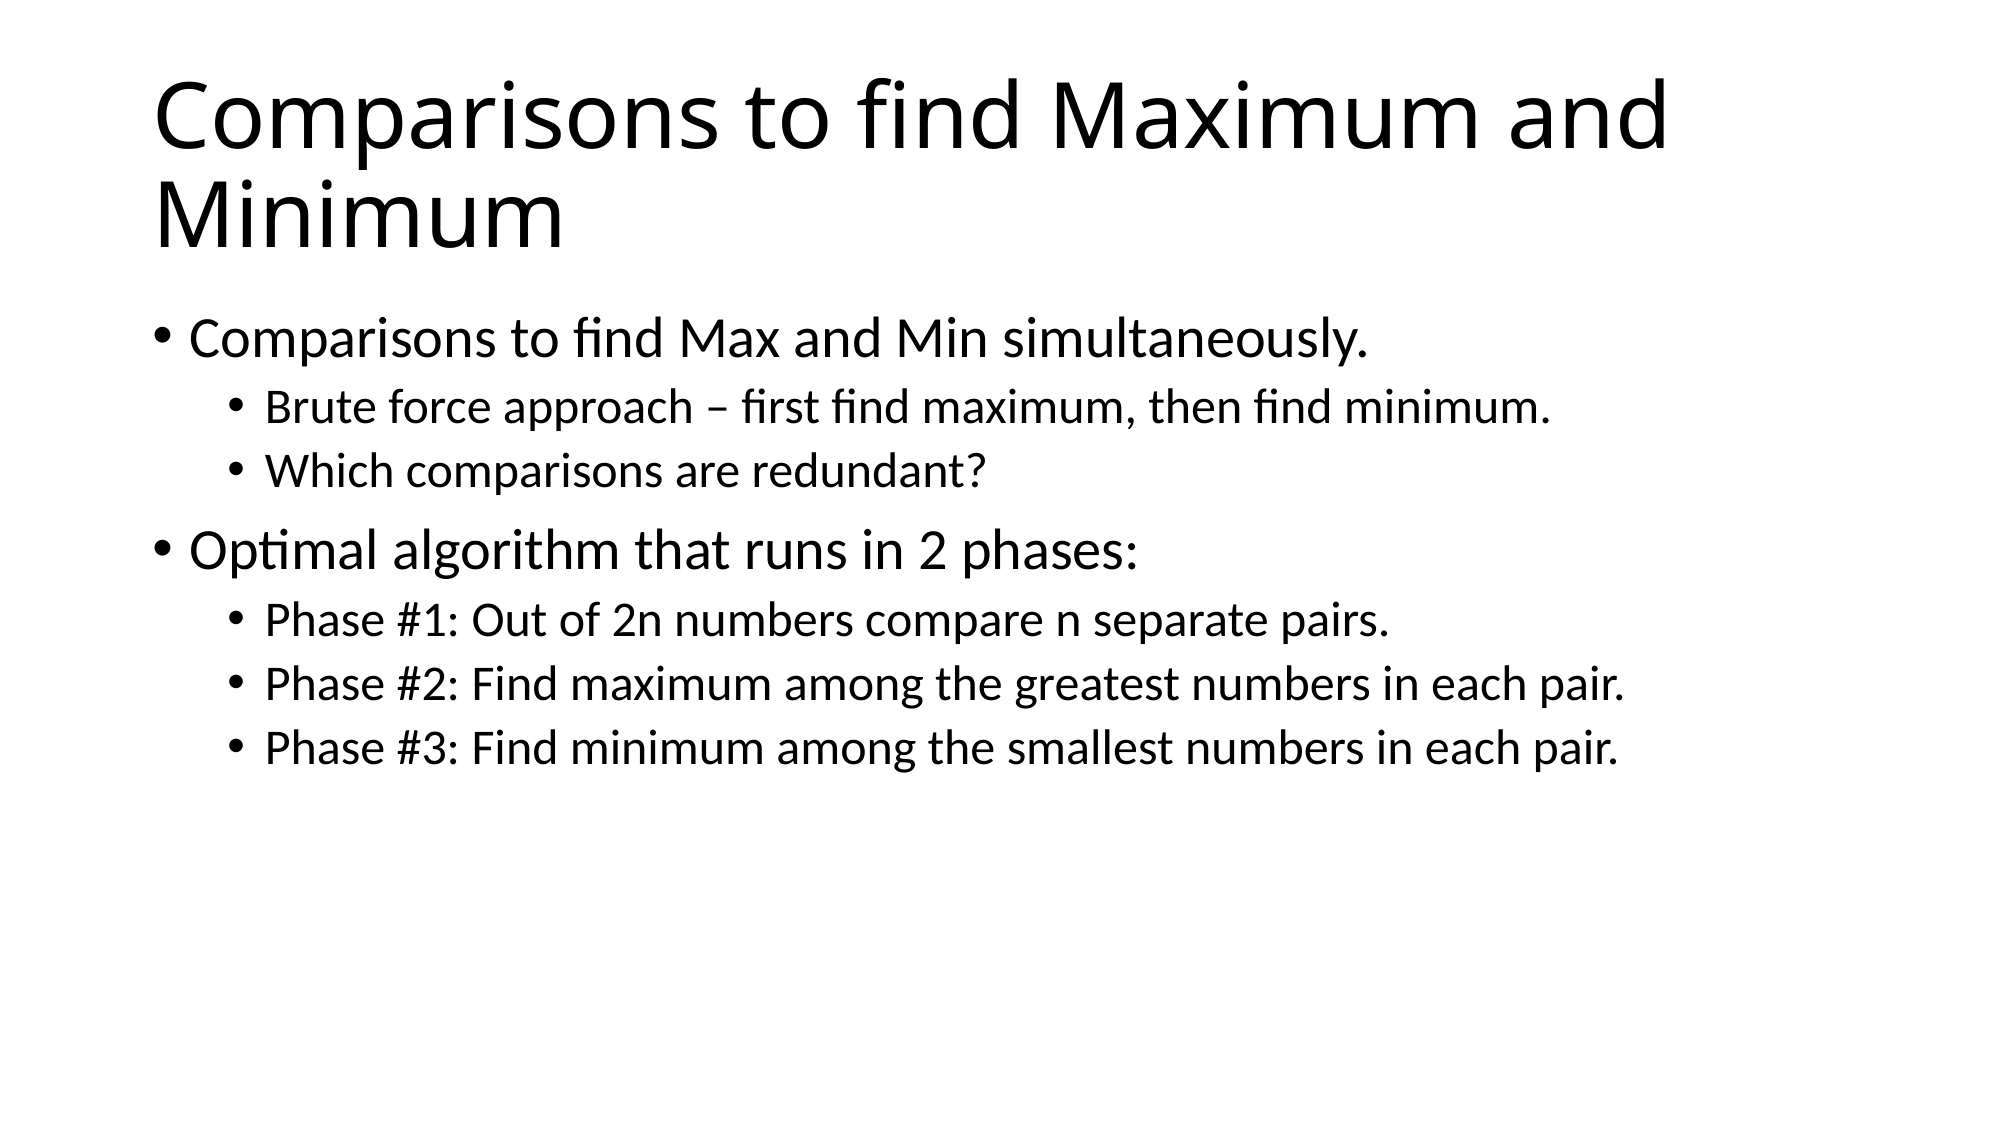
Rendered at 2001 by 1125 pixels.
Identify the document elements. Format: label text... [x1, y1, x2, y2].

list Comparisons to find Max and Min simultaneously. Brute force approach – first find maximum, then find minimum. Which comparisons are redundant? Optimal algorithm that runs in 2 phases: Phase #1: Out of 2n numbers compare n separate pairs. Phase #2: Find maximum among the greatest numbers in each pair. Phase #3: Find minimum among the smallest numbers in each pair. [137, 299, 1863, 1014]
title Comparisons to find Maximum and Minimum [137, 59, 1863, 278]
